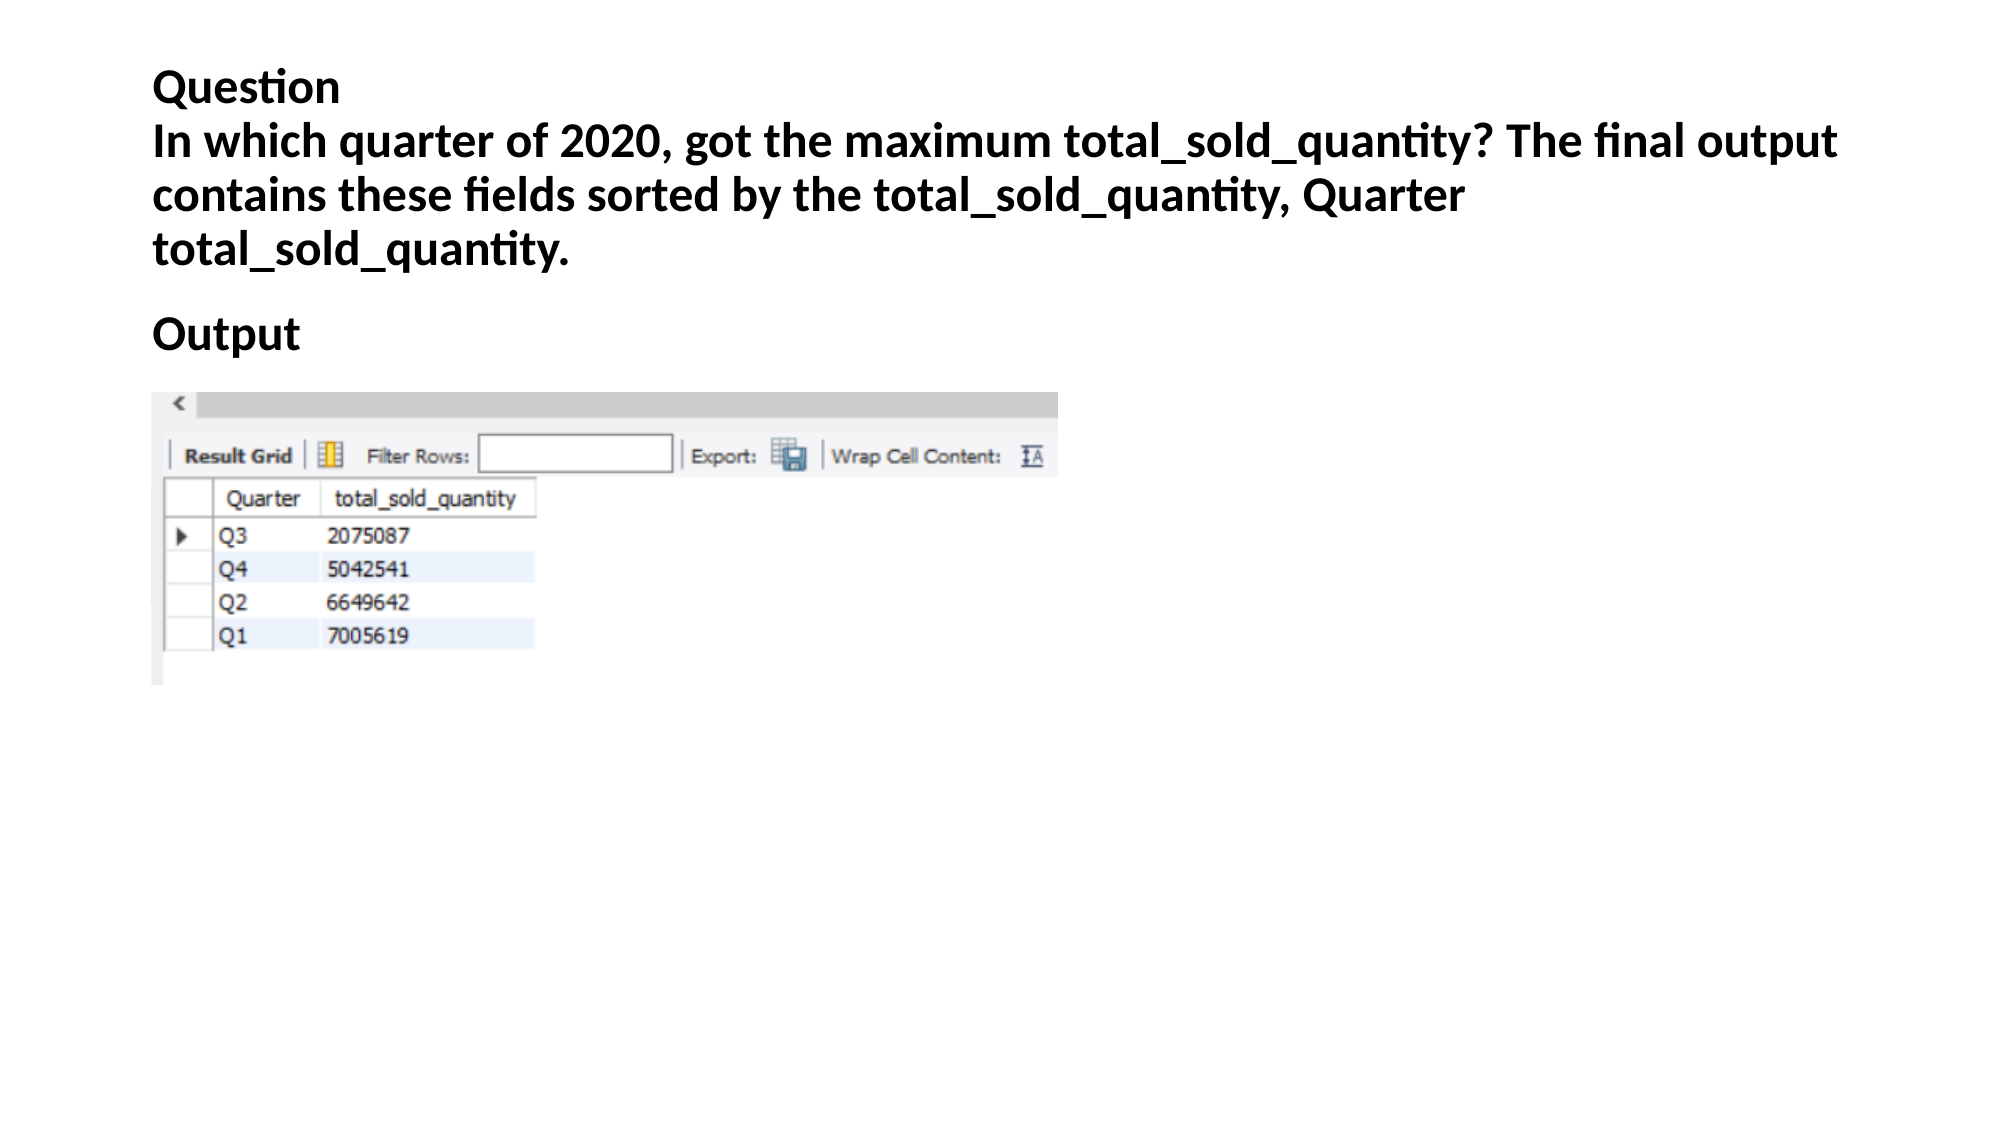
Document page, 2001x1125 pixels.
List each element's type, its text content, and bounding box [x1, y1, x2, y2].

title Question In which quarter of 2020, got the maximum total_sold_quantity? The final output contains these fields sorted by the total_sold_quantity, Quarter total_sold_quantity. [137, 59, 1863, 278]
picture [151, 392, 1058, 685]
list Output [137, 299, 1863, 1014]
